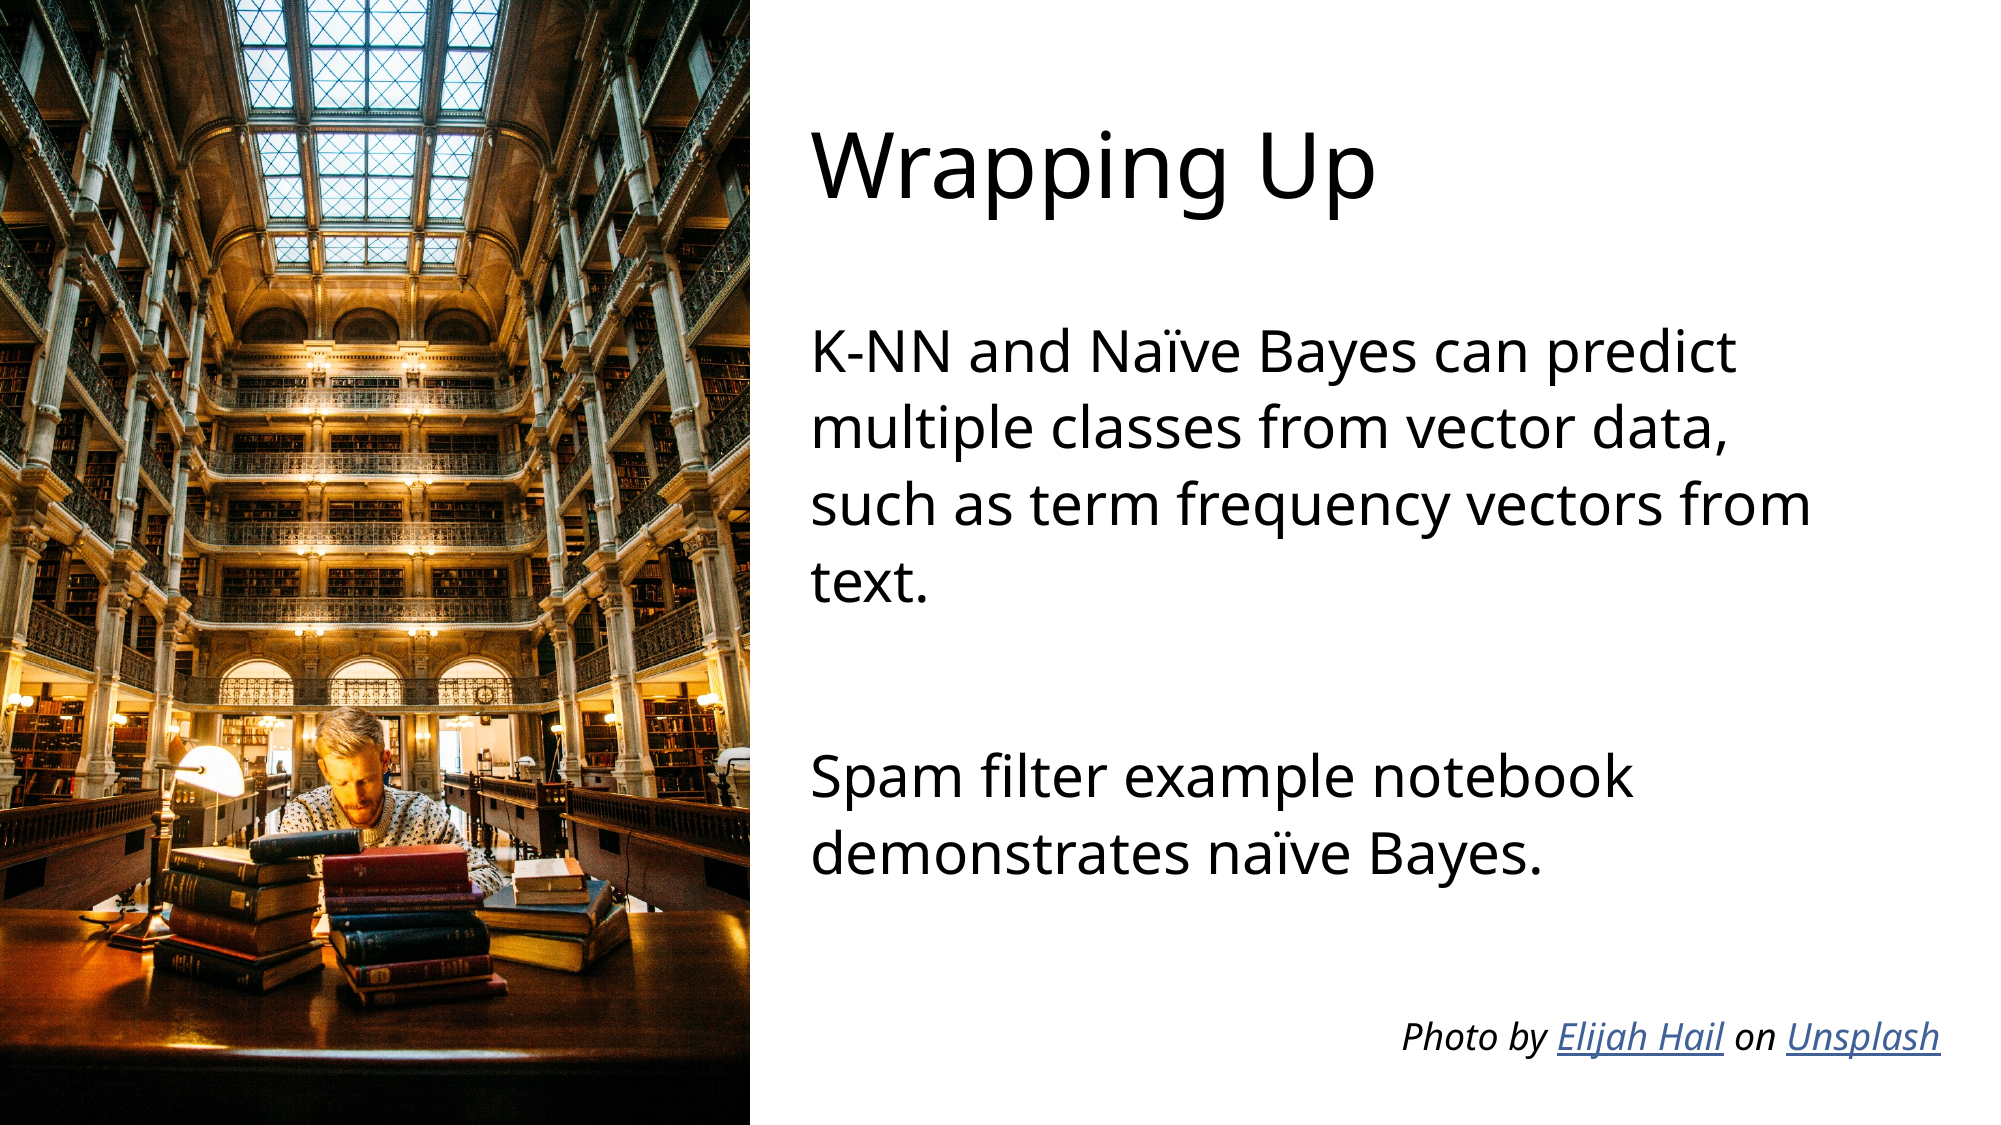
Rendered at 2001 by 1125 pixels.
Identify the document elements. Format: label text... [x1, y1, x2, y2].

text_box Photo by Elijah Hail on Unsplash [1089, 1005, 1956, 1071]
picture [0, 0, 750, 1125]
list K-NN and Naïve Bayes can predict multiple classes from vector data, such as term frequency vectors from text. Spam filter example notebook demonstrates naïve Bayes. [795, 299, 1863, 1014]
title Wrapping Up [795, 59, 1863, 278]
